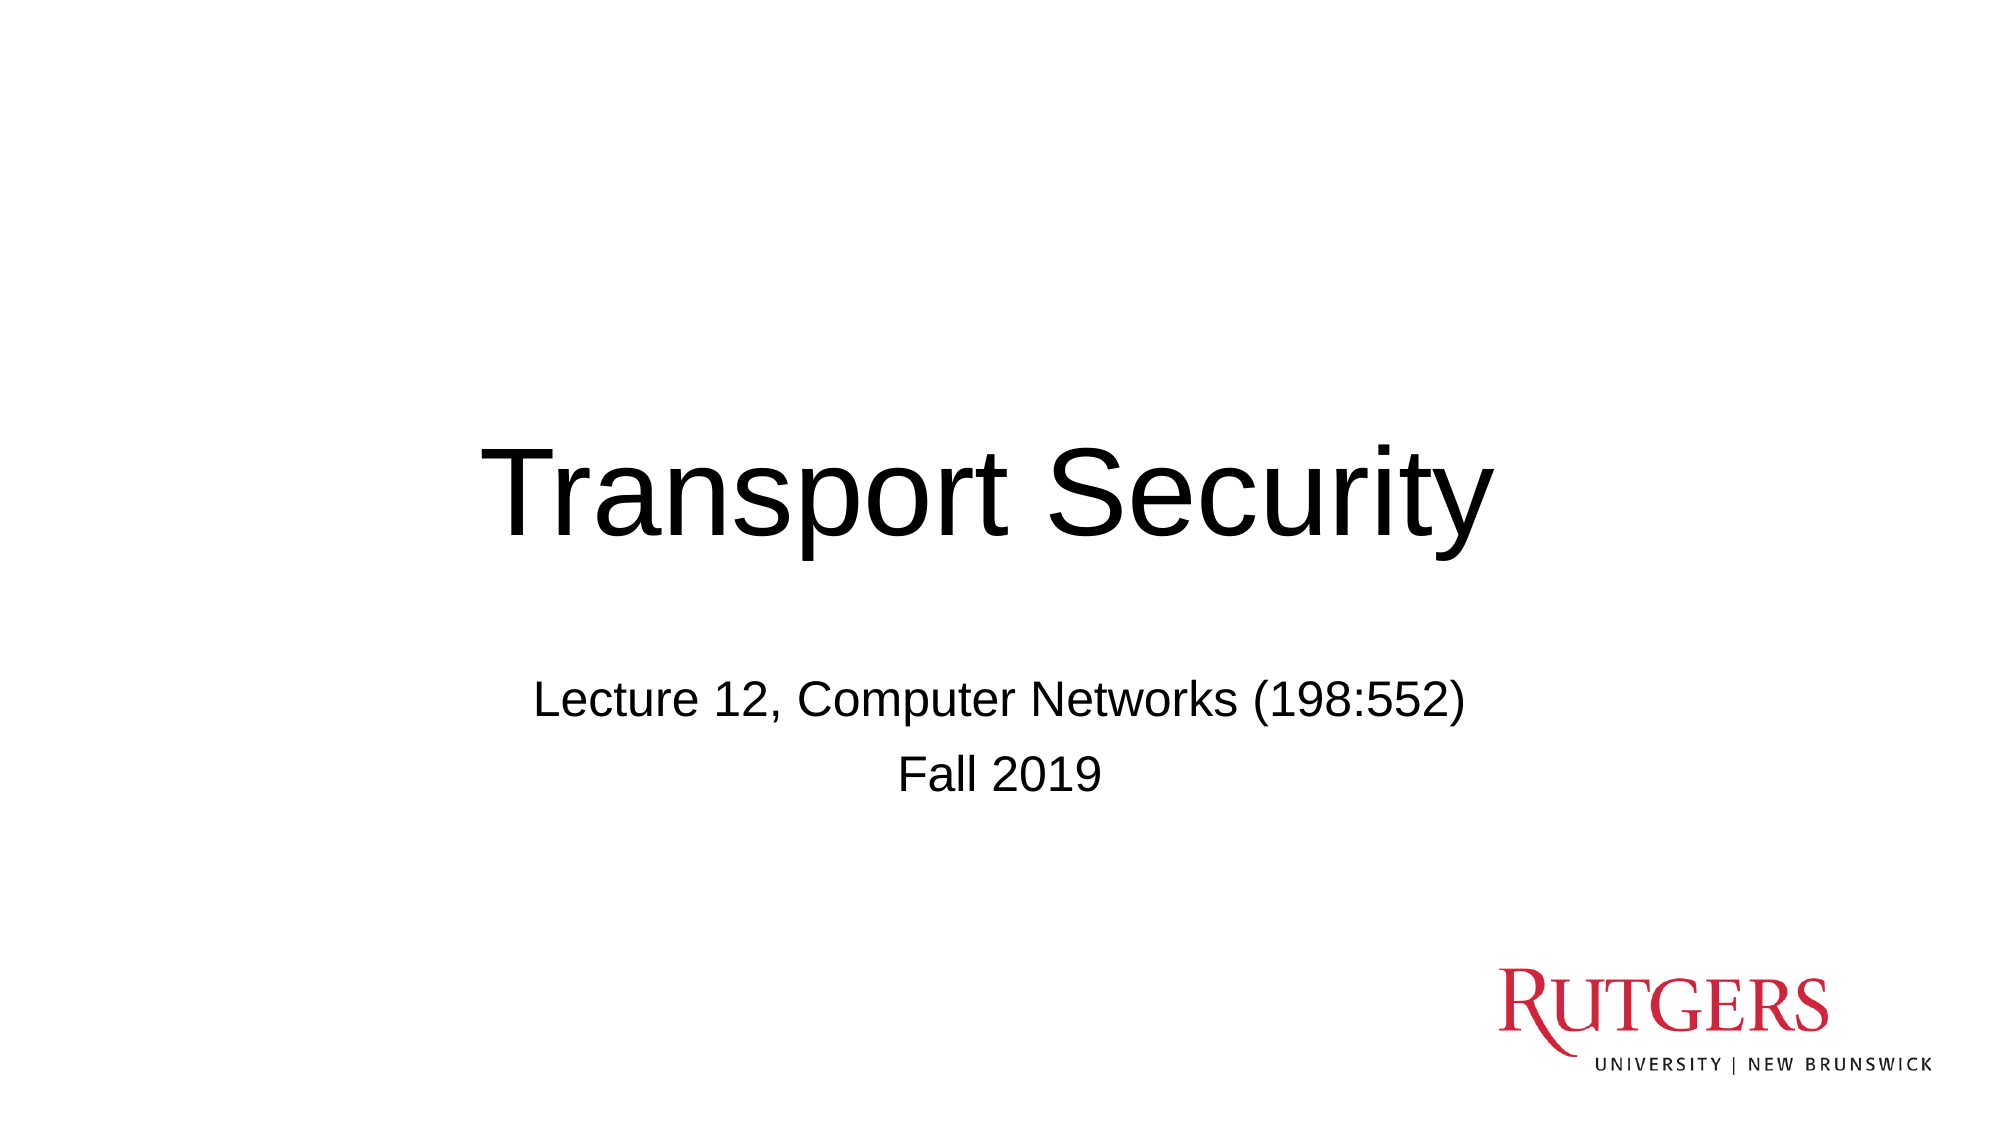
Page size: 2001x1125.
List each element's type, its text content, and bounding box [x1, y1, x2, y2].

picture [1487, 947, 1956, 1097]
text_box Transport Security [62, 310, 1914, 571]
text_box Lecture 12, Computer Networks (198:552) Fall 2019 [249, 585, 1750, 857]
